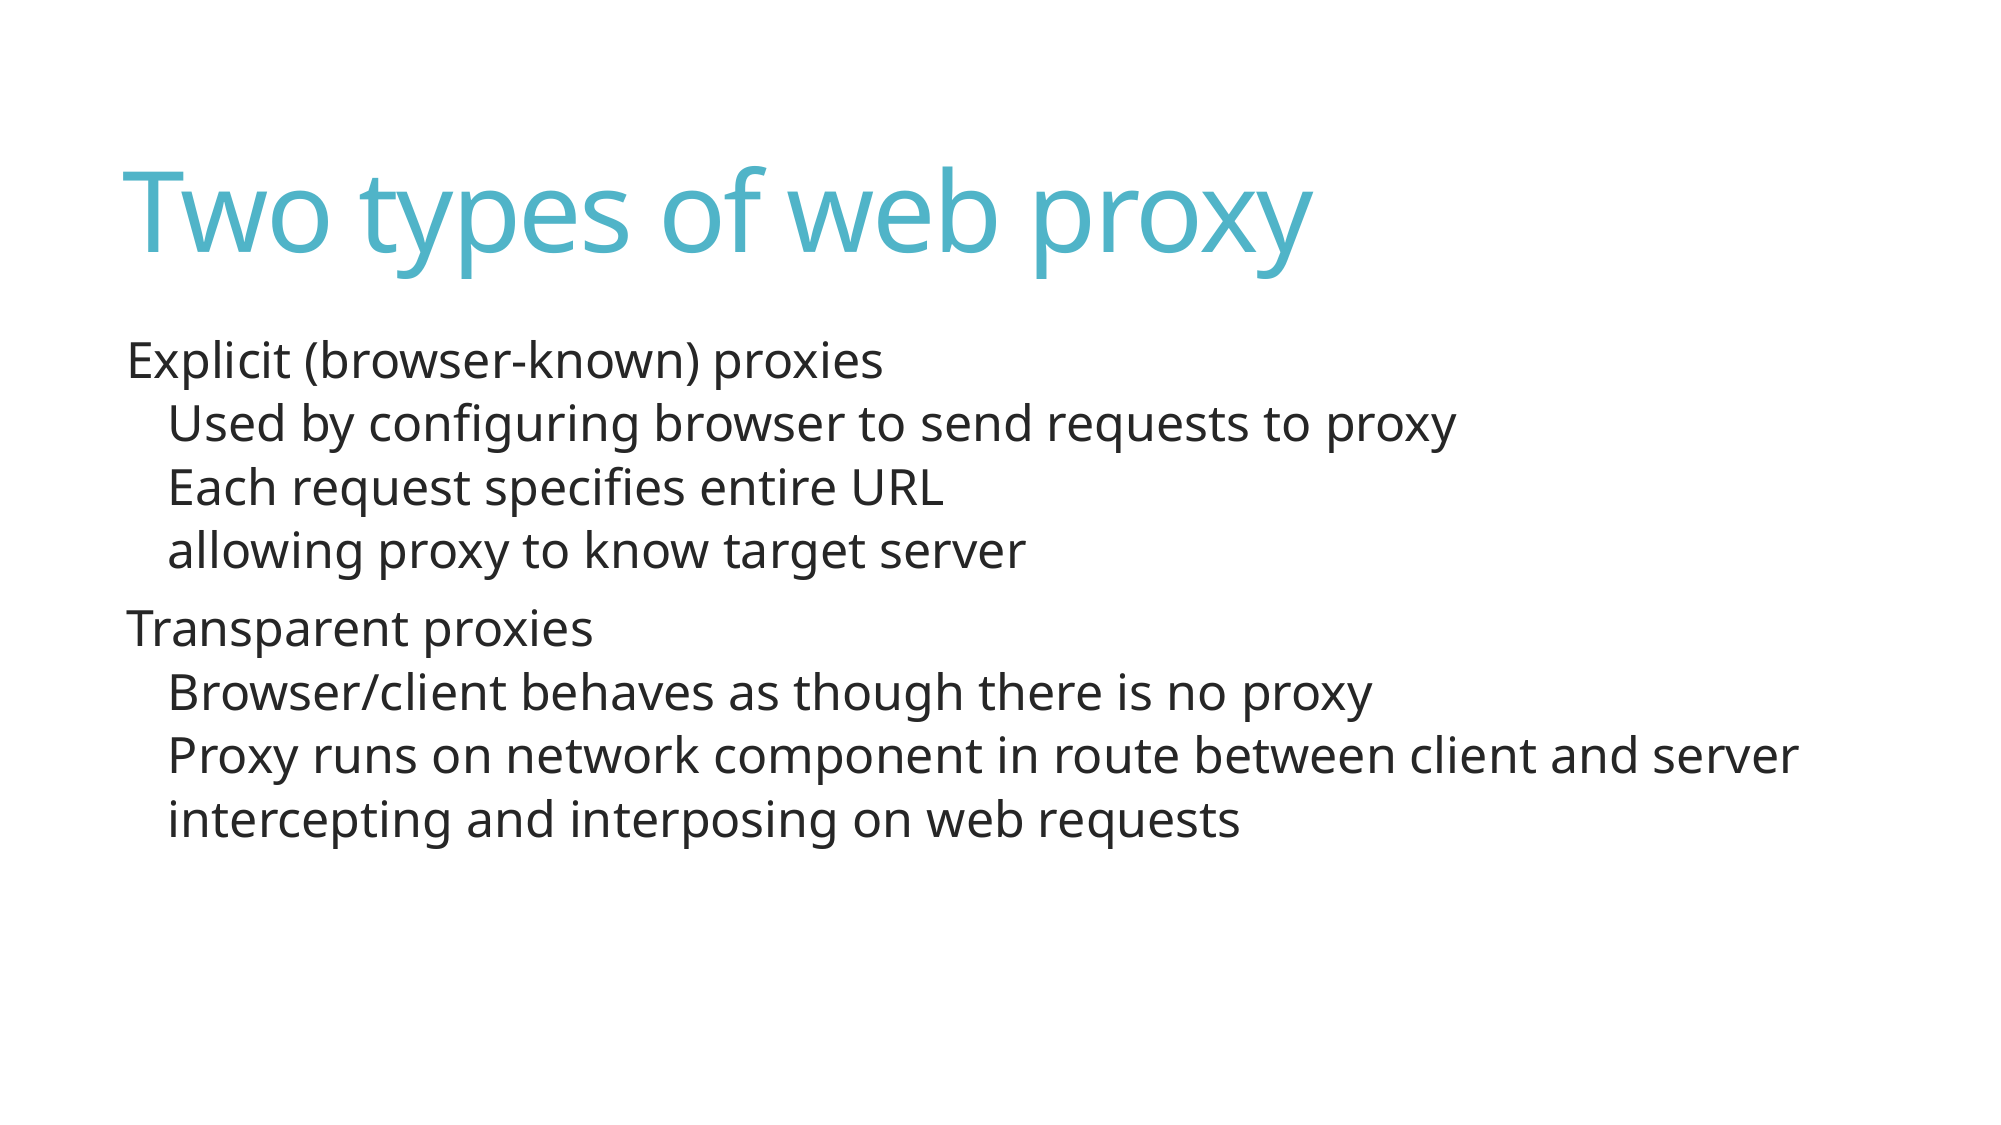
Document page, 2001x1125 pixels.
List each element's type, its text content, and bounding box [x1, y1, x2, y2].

list Explicit (browser-known) proxies Used by configuring browser to send requests to proxy Each request specifies entire URL allowing proxy to know target server Transparent proxies Browser/client behaves as though there is no proxy Proxy runs on network component in route between client and server intercepting and interposing on web requests [111, 329, 1876, 948]
title Two types of web proxy [107, 81, 1875, 354]
